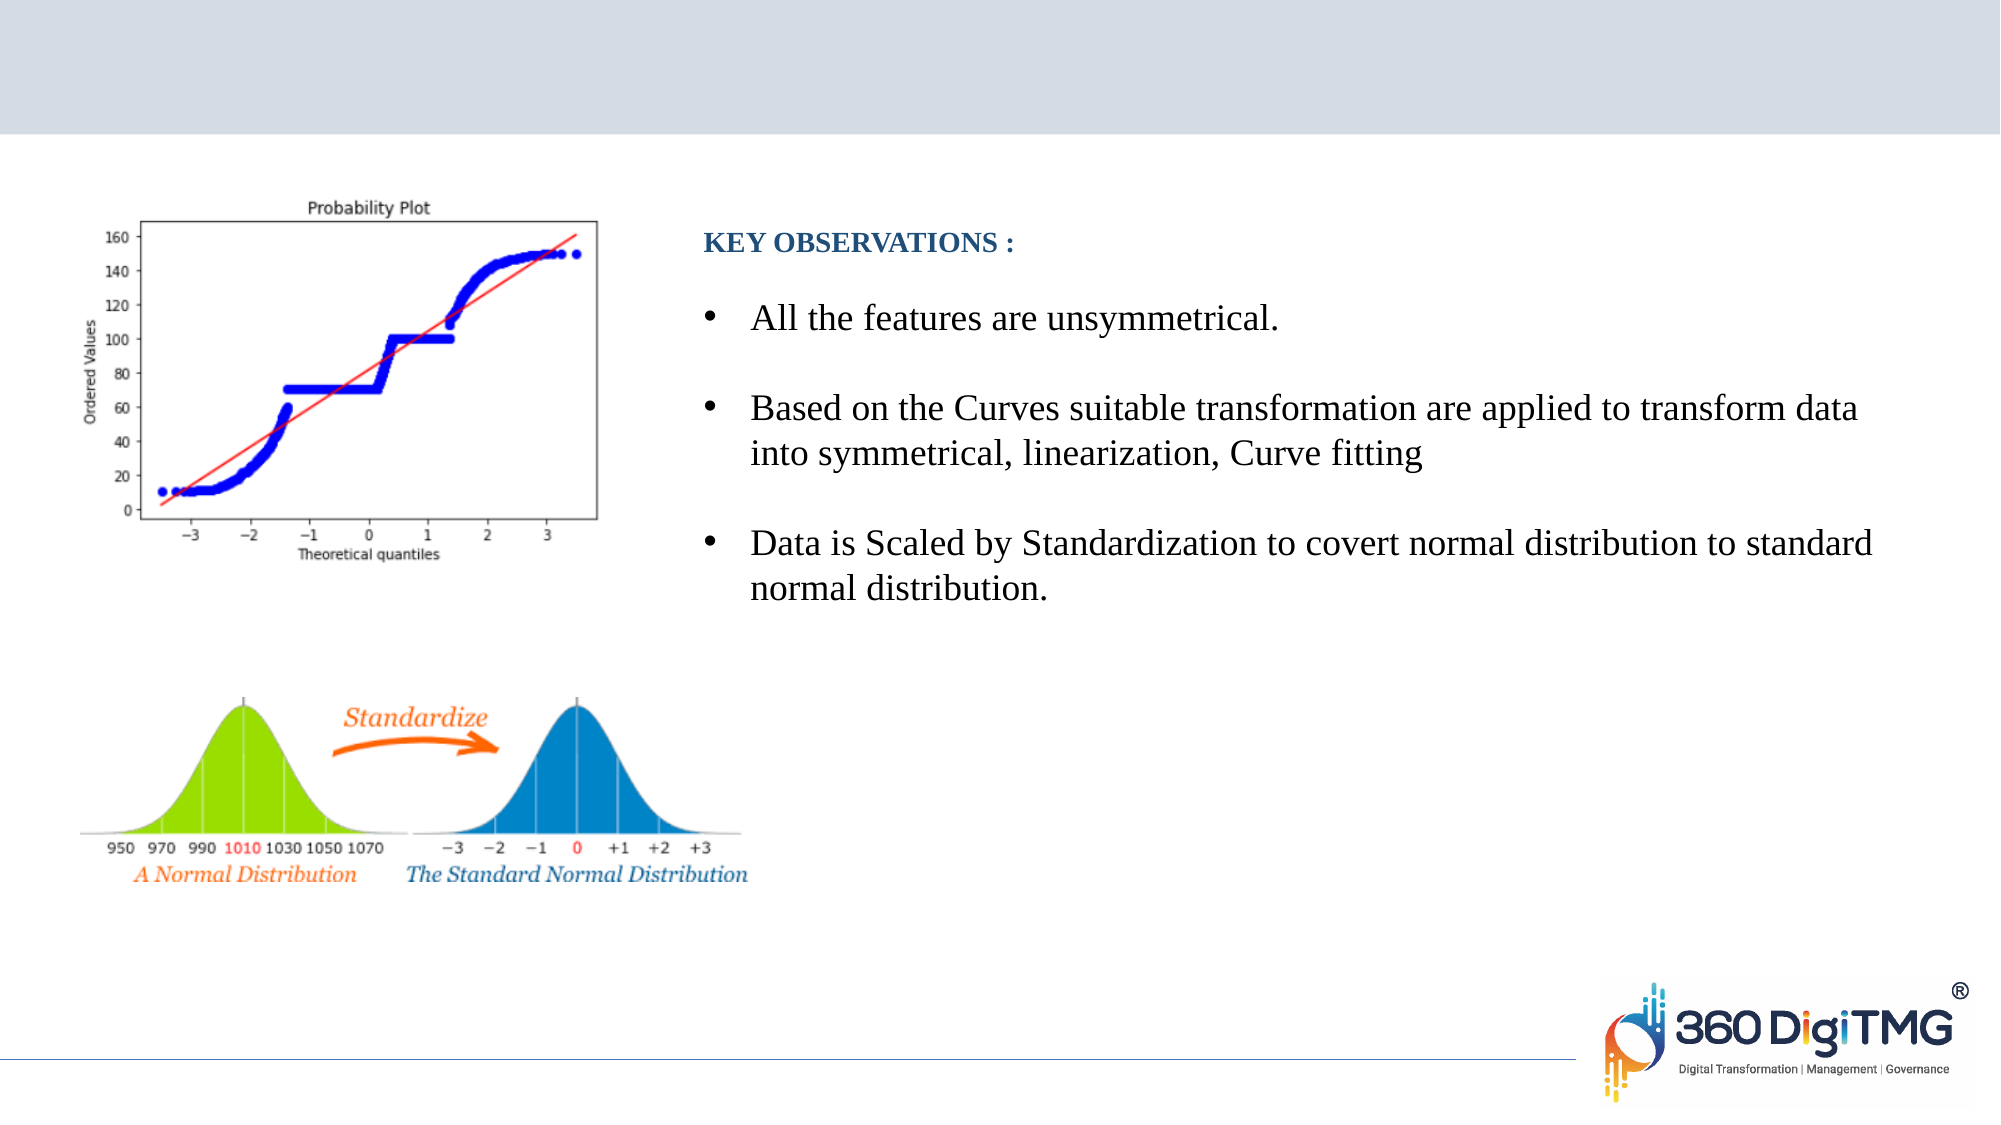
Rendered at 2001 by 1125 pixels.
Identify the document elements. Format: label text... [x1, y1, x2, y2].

picture [79, 697, 748, 883]
text_box KEY OBSERVATIONS : All the features are unsymmetrical. Based on the Curves suitable transformation are applied to transform data into symmetrical, linearization, Curve fitting Data is Scaled by Standardization to covert normal distribution to standard normal distribution. [688, 216, 1920, 686]
picture [1599, 976, 1974, 1110]
picture [79, 195, 601, 563]
